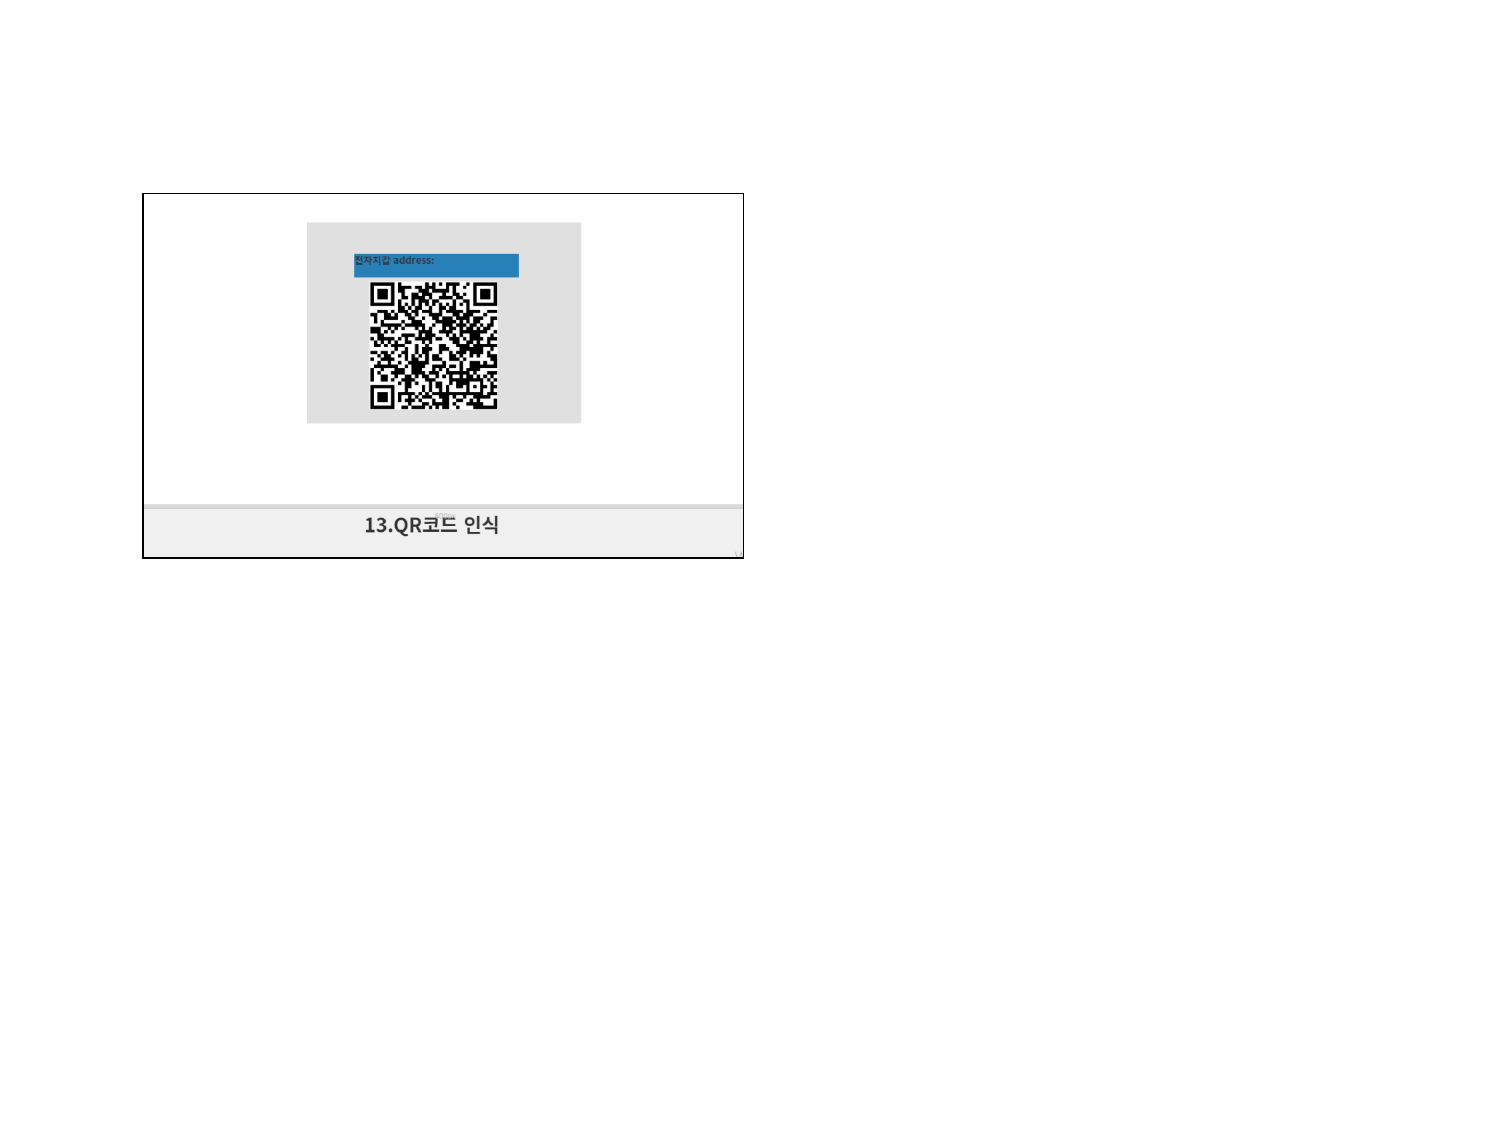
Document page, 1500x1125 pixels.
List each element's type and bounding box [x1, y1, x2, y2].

picture [143, 193, 743, 558]
